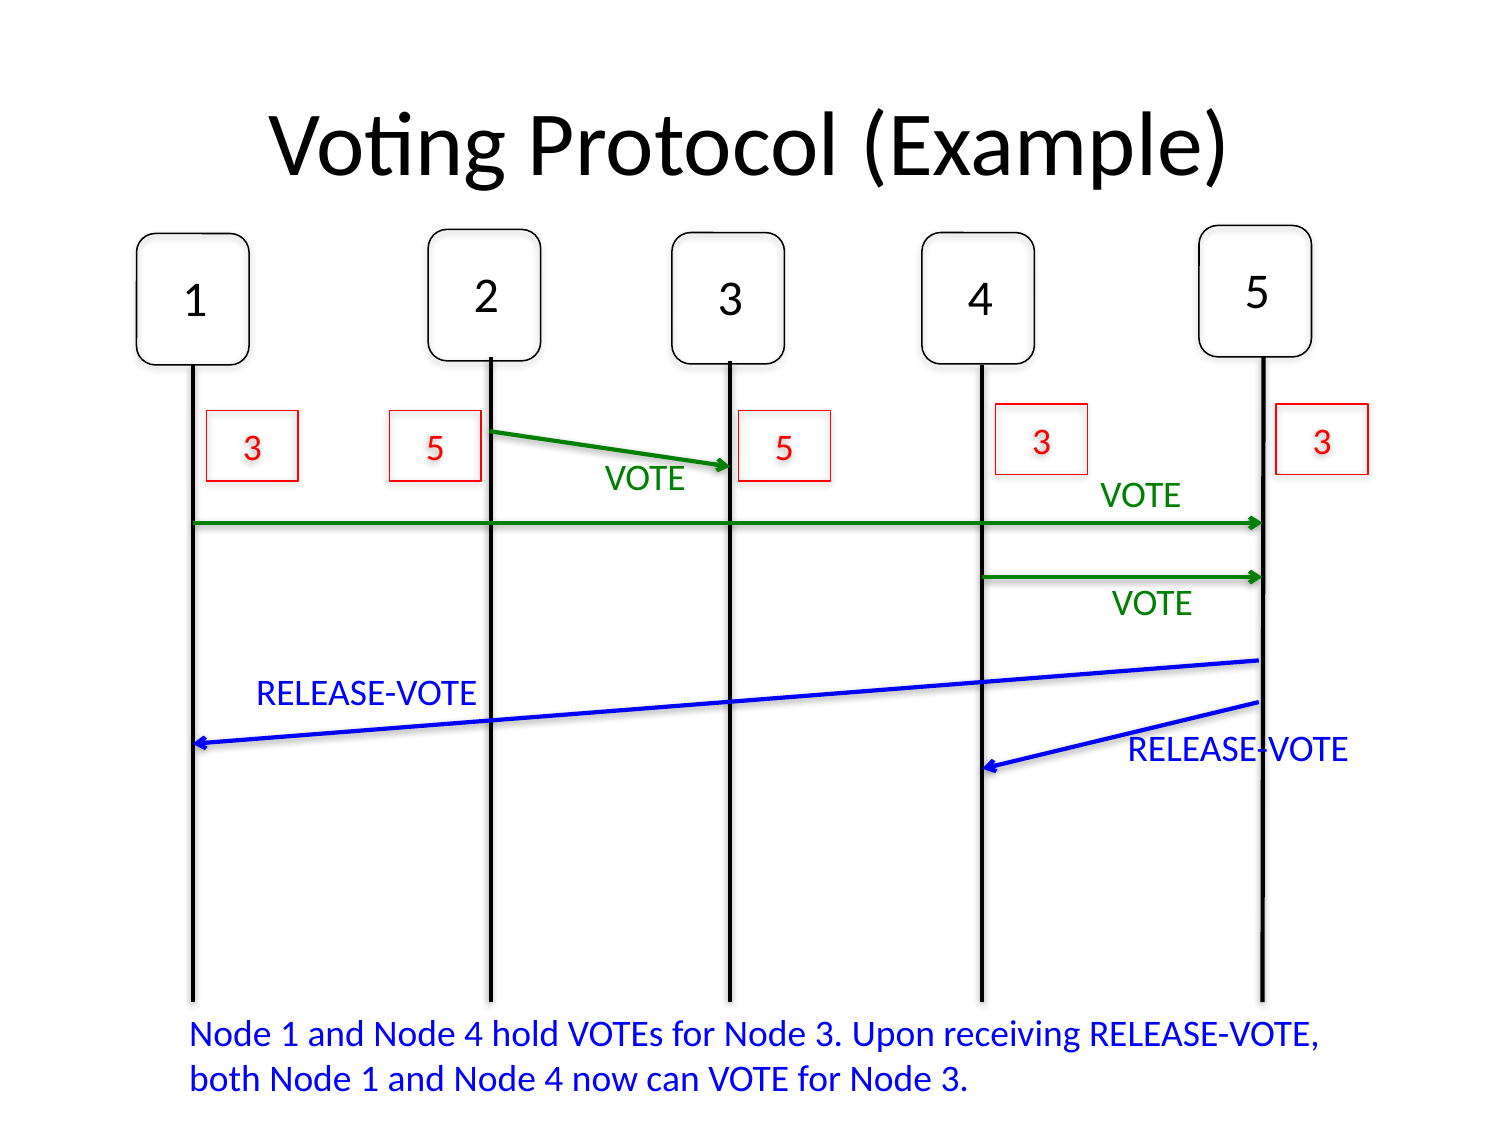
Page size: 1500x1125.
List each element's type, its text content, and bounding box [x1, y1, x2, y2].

text_box [671, 231, 786, 365]
text_box VOTE [1097, 585, 1208, 631]
text_box 3 [995, 403, 1088, 475]
text_box VOTE [1097, 570, 1208, 576]
text_box 3 [1275, 403, 1369, 475]
text_box 1 [167, 258, 223, 334]
text_box 5 [389, 410, 482, 482]
text_box [1198, 224, 1313, 358]
text_box 4 [952, 257, 1008, 333]
text_box 5 [1229, 250, 1285, 326]
title Voting Protocol (Example) [75, 45, 1425, 233]
text_box 3 [206, 410, 299, 482]
text_box Node 1 and Node 4 hold VOTEs for Node 3. Upon receiving RELEASE-VOTE, both Node 1 and Node 4 now can VOTE for Node 3. [174, 1002, 1345, 1107]
text_box [427, 228, 542, 362]
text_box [981, 701, 1259, 769]
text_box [489, 430, 731, 467]
text_box [135, 232, 250, 366]
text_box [192, 660, 1259, 744]
text_box 5 [738, 410, 831, 482]
text_box RELEASE-VOTE [1268, 716, 1365, 777]
text_box [921, 231, 1036, 365]
text_box VOTE [1085, 462, 1197, 522]
text_box 3 [702, 257, 758, 333]
text_box 2 [458, 254, 514, 330]
text_box VOTE [590, 475, 701, 506]
